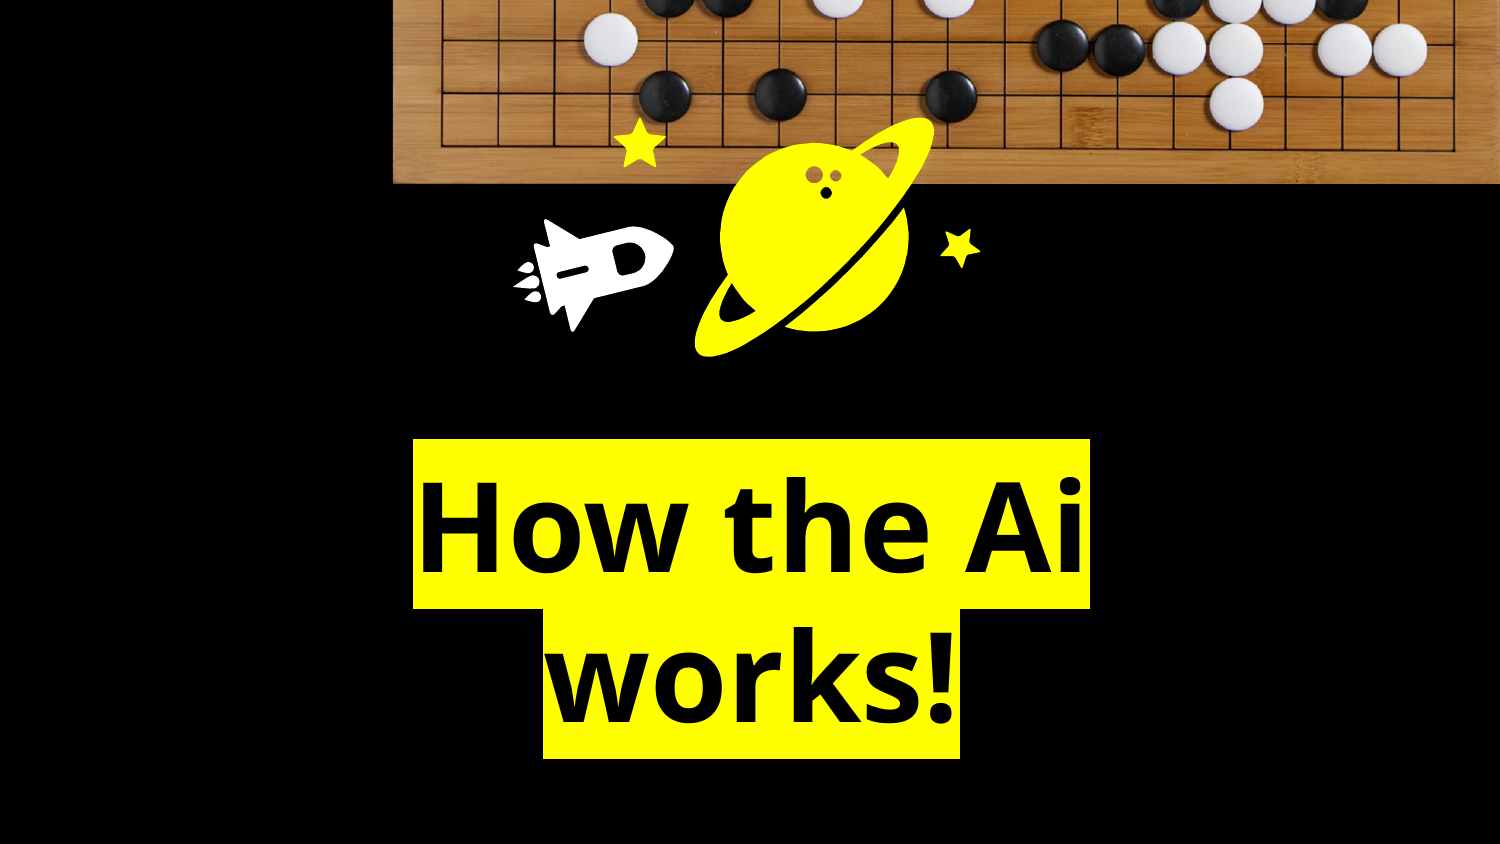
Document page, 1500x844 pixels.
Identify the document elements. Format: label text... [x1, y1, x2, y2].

text_box [940, 228, 981, 269]
title How the Ai works! [225, 432, 1279, 623]
picture [392, 0, 1500, 185]
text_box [525, 203, 655, 333]
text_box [694, 117, 935, 357]
